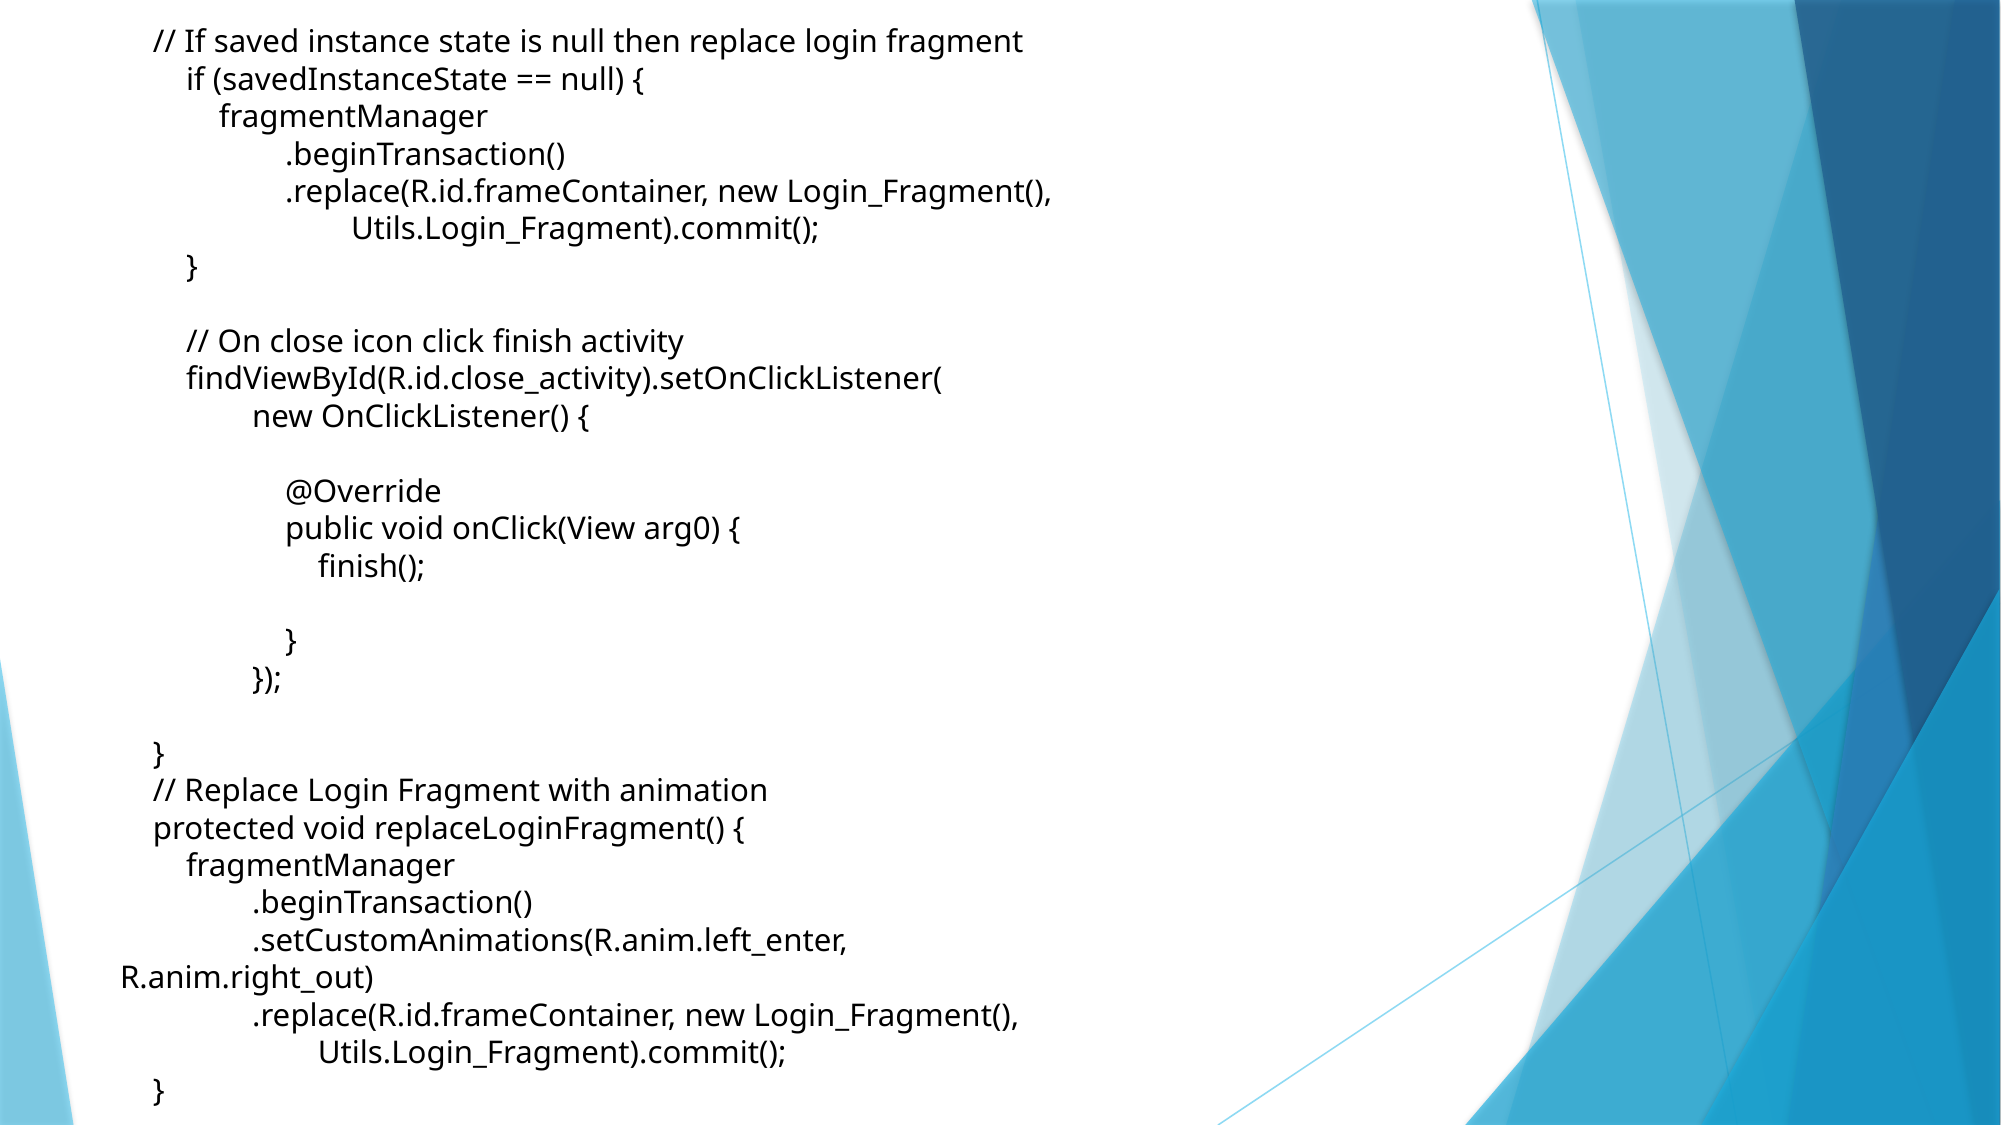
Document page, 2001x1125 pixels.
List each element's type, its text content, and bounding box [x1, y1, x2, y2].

text_box // If saved instance state is null then replace login fragment if (savedInstanceState == null) { fragmentManager .beginTransaction() .replace(R.id.frameContainer, new Login_Fragment(), Utils.Login_Fragment).commit(); } // On close icon click finish activity findViewById(R.id.close_activity).setOnClickListener( new OnClickListener() { @Override public void onClick(View arg0) { finish(); } }); } // Replace Login Fragment with animation protected void replaceLoginFragment() { fragmentManager .beginTransaction() .setCustomAnimations(R.anim.left_enter, R.anim.right_out) .replace(R.id.frameContainer, new Login_Fragment(), Utils.Login_Fragment).commit(); } [105, 14, 1106, 1125]
